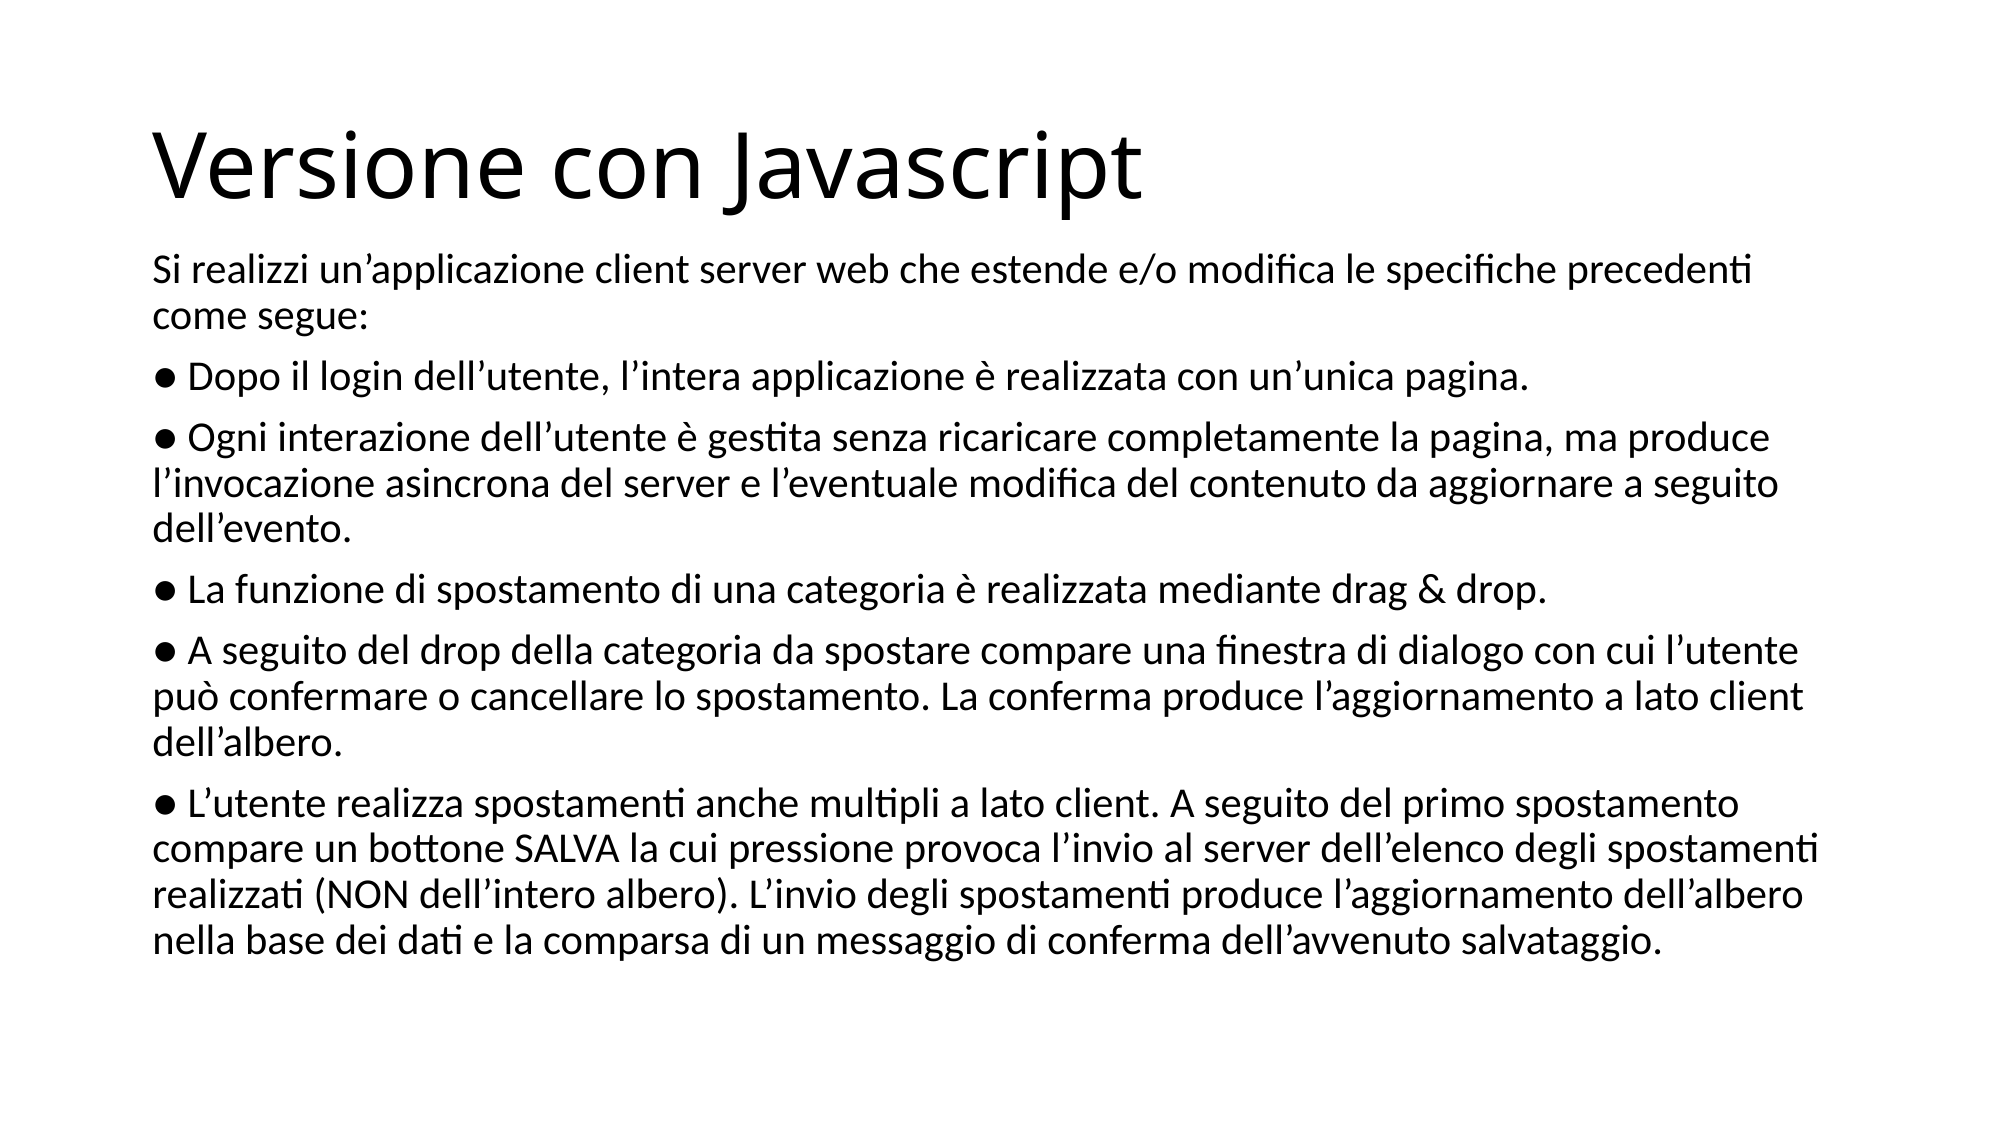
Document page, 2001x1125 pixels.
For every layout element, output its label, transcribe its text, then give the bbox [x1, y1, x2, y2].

list Si realizzi un’applicazione client server web che estende e/o modifica le specifiche precedenti come segue: ● Dopo il login dell’utente, l’intera applicazione è realizzata con un’unica pagina. ● Ogni interazione dell’utente è gestita senza ricaricare completamente la pagina, ma produce l’invocazione asincrona del server e l’eventuale modifica del contenuto da aggiornare a seguito dell’evento. ● La funzione di spostamento di una categoria è realizzata mediante drag & drop. ● A seguito del drop della categoria da spostare compare una finestra di dialogo con cui l’utente può confermare o cancellare lo spostamento. La conferma produce l’aggiornamento a lato client dell’albero. ● L’utente realizza spostamenti anche multipli a lato client. A seguito del primo spostamento compare un bottone SALVA la cui pressione provoca l’invio al server dell’elenco degli spostamenti realizzati (NON dell’intero albero). L’invio degli spostamenti produce l’aggiornamento dell’albero nella base dei dati e la comparsa di un messaggio di conferma dell’avvenuto salvataggio. [137, 239, 1863, 1014]
title Versione con Javascript [137, 59, 1863, 239]
